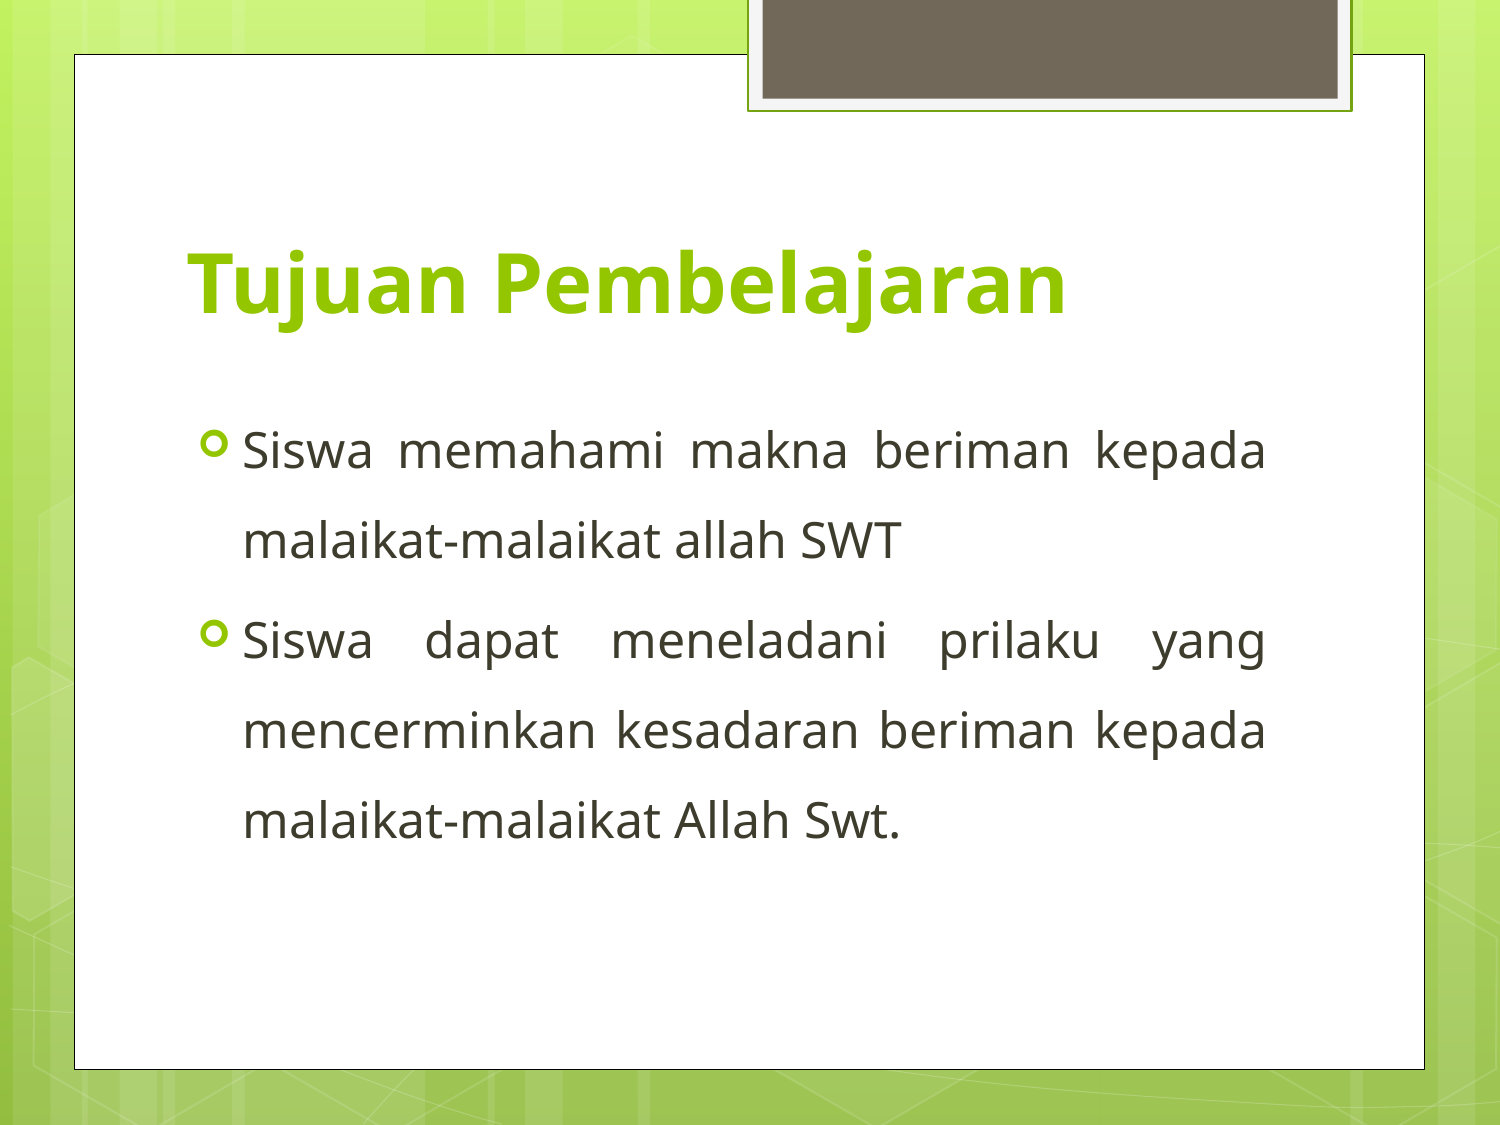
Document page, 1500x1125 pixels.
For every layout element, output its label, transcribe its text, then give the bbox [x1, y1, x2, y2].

title Tujuan Pembelajaran [171, 168, 1324, 338]
list Siswa memahami makna beriman kepada malaikat-malaikat allah SWT Siswa dapat meneladani prilaku yang mencerminkan kesadaran beriman kepada malaikat-malaikat Allah Swt. [171, 381, 1283, 957]
